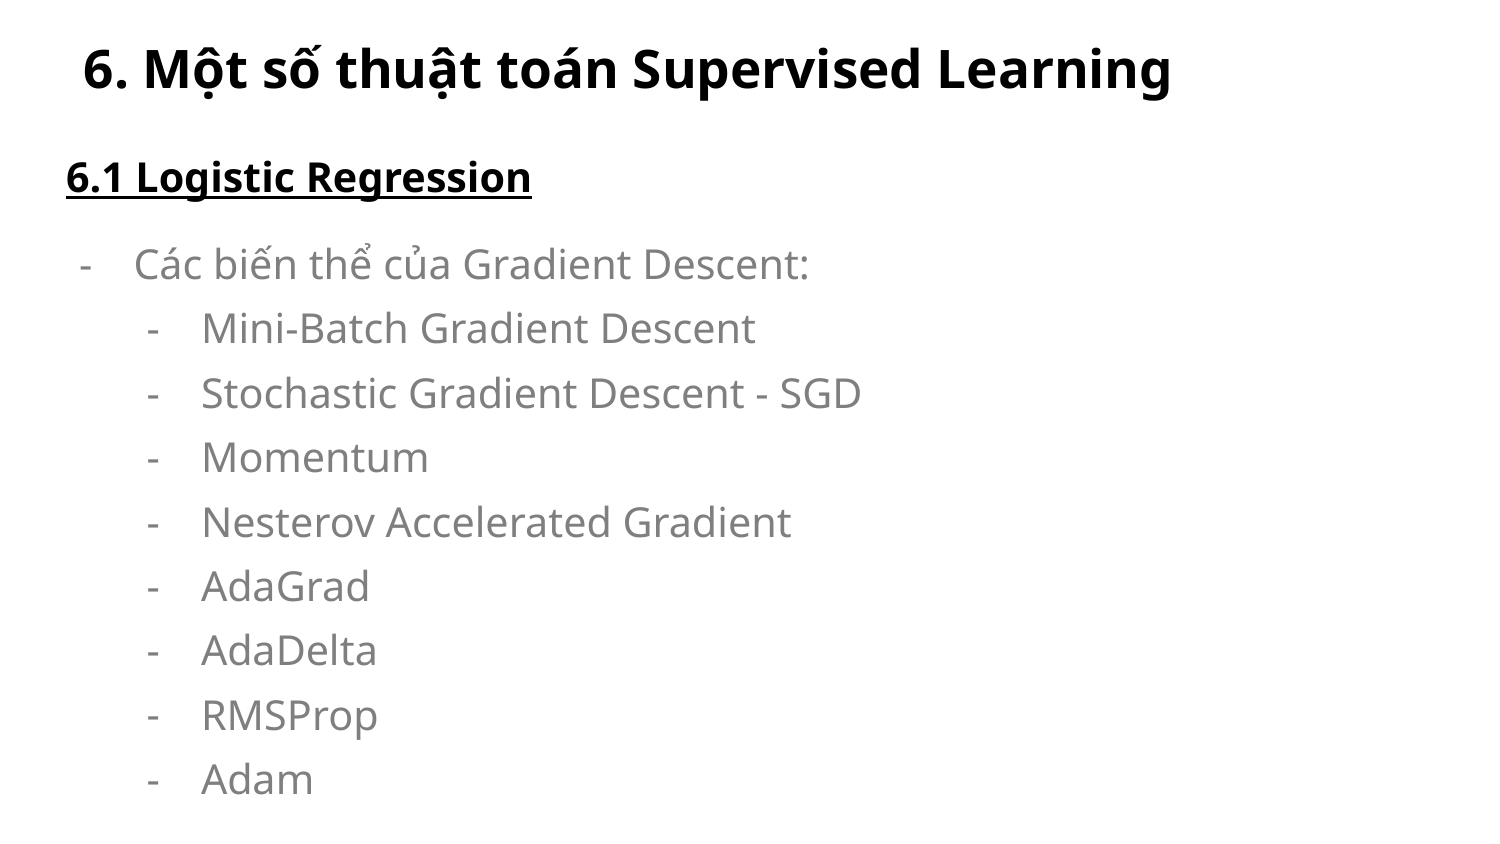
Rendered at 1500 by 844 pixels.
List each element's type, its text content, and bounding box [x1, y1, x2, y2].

list 6.1 Logistic Regression Các biến thể của Gradient Descent: Mini-Batch Gradient Descent Stochastic Gradient Descent - SGD Momentum Nesterov Accelerated Gradient AdaGrad AdaDelta RMSProp Adam [51, 125, 1467, 829]
title 6. Một số thuật toán Supervised Learning [69, 16, 1467, 119]
